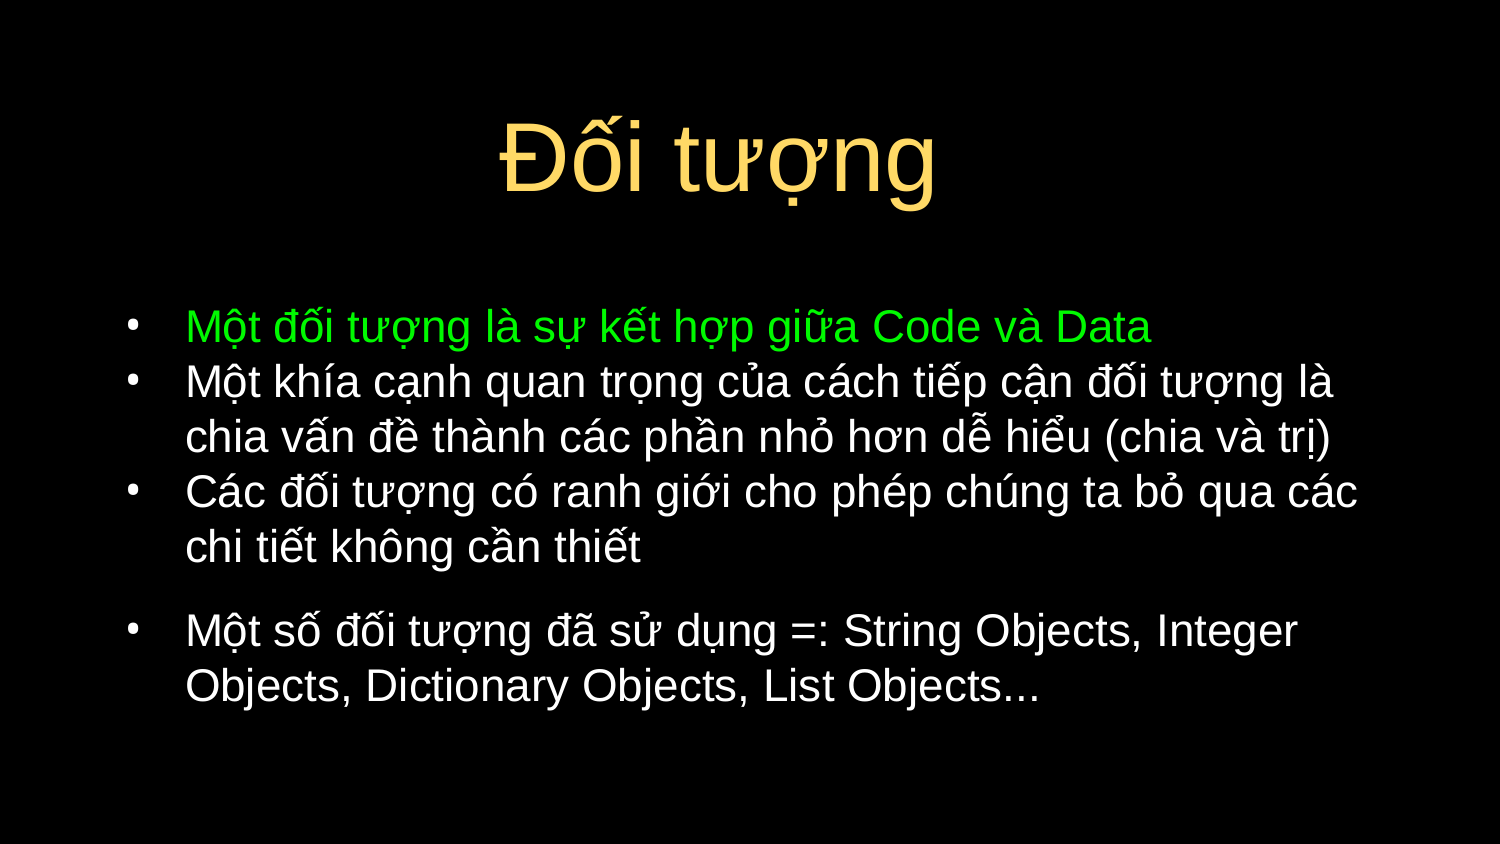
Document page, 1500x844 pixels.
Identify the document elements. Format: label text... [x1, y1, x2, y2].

title Đối tượng [106, 70, 1333, 235]
list Một đối tượng là sự kết hợp giữa Code và Data Một khía cạnh quan trọng của cách tiếp cận đối tượng là chia vấn đề thành các phần nhỏ hơn dễ hiểu (chia và trị) Các đối tượng có ranh giới cho phép chúng ta bỏ qua các chi tiết không cần thiết Một số đối tượng đã sử dụng =: String Objects, Integer Objects, Dictionary Objects, List Objects... [106, 240, 1393, 767]
